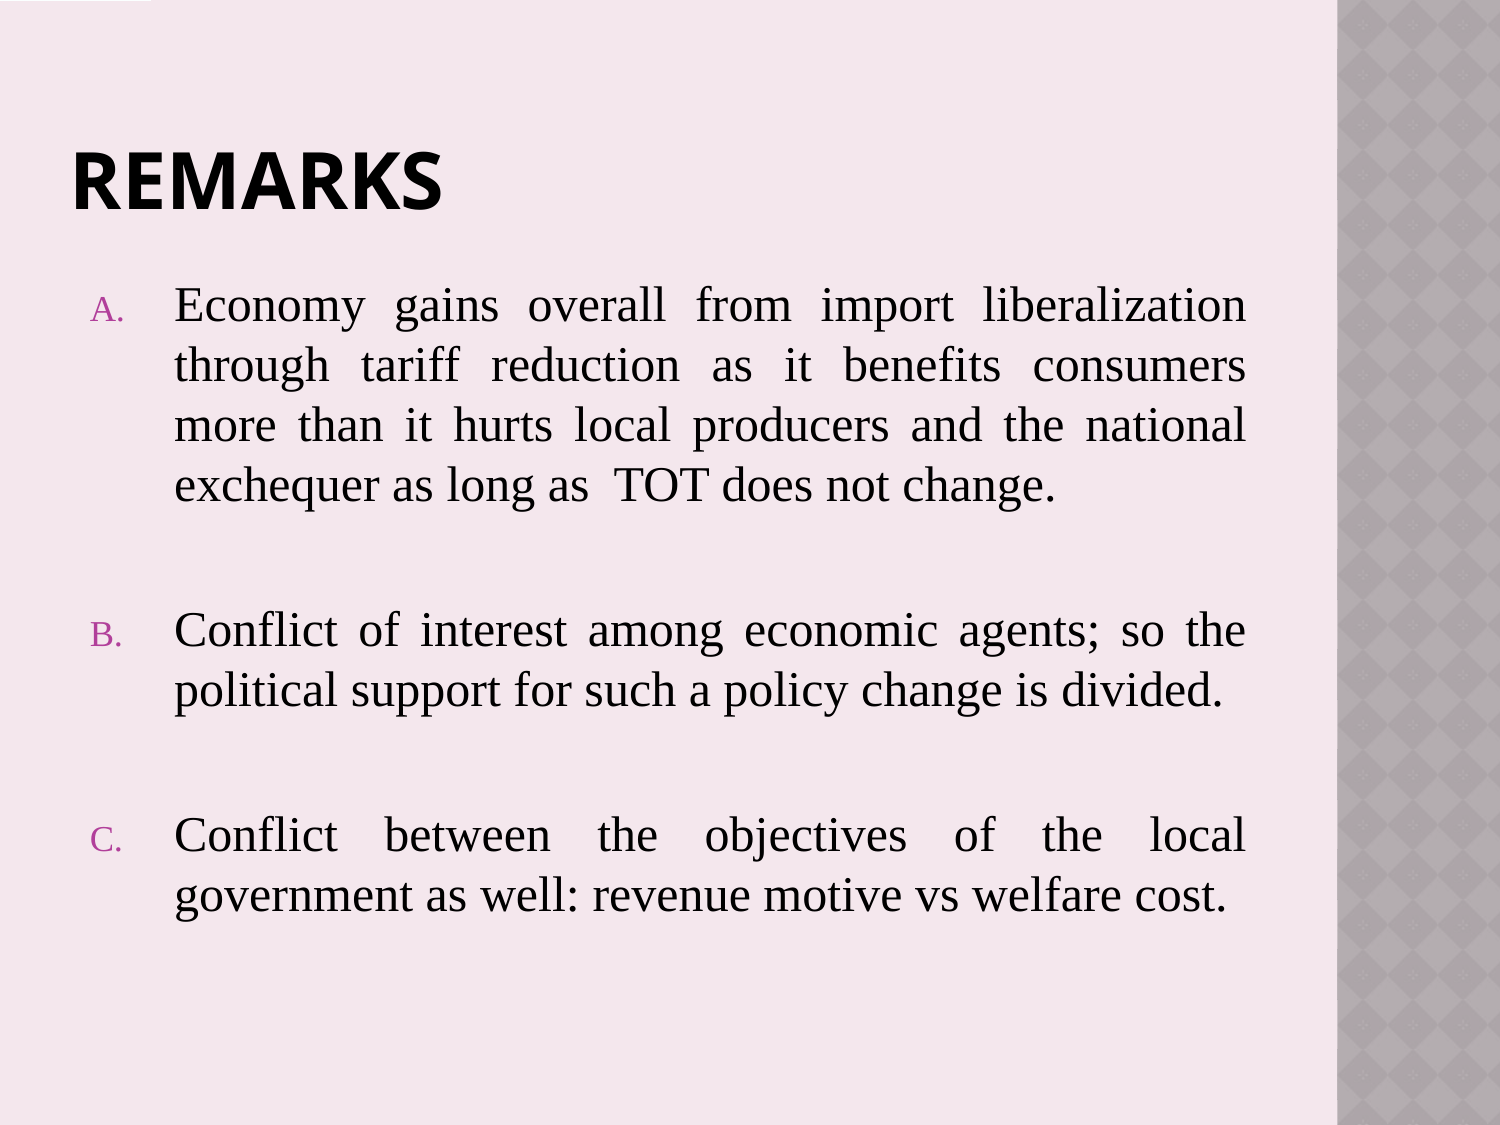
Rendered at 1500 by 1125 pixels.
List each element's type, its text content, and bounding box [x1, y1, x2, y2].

title remarks [62, 37, 1250, 225]
list Economy gains overall from import liberalization through tariff reduction as it benefits consumers more than it hurts local producers and the national exchequer as long as TOT does not change. Conflict of interest among economic agents; so the political support for such a policy change is divided. Conflict between the objectives of the local government as well: revenue motive vs welfare cost. [75, 264, 1263, 1059]
